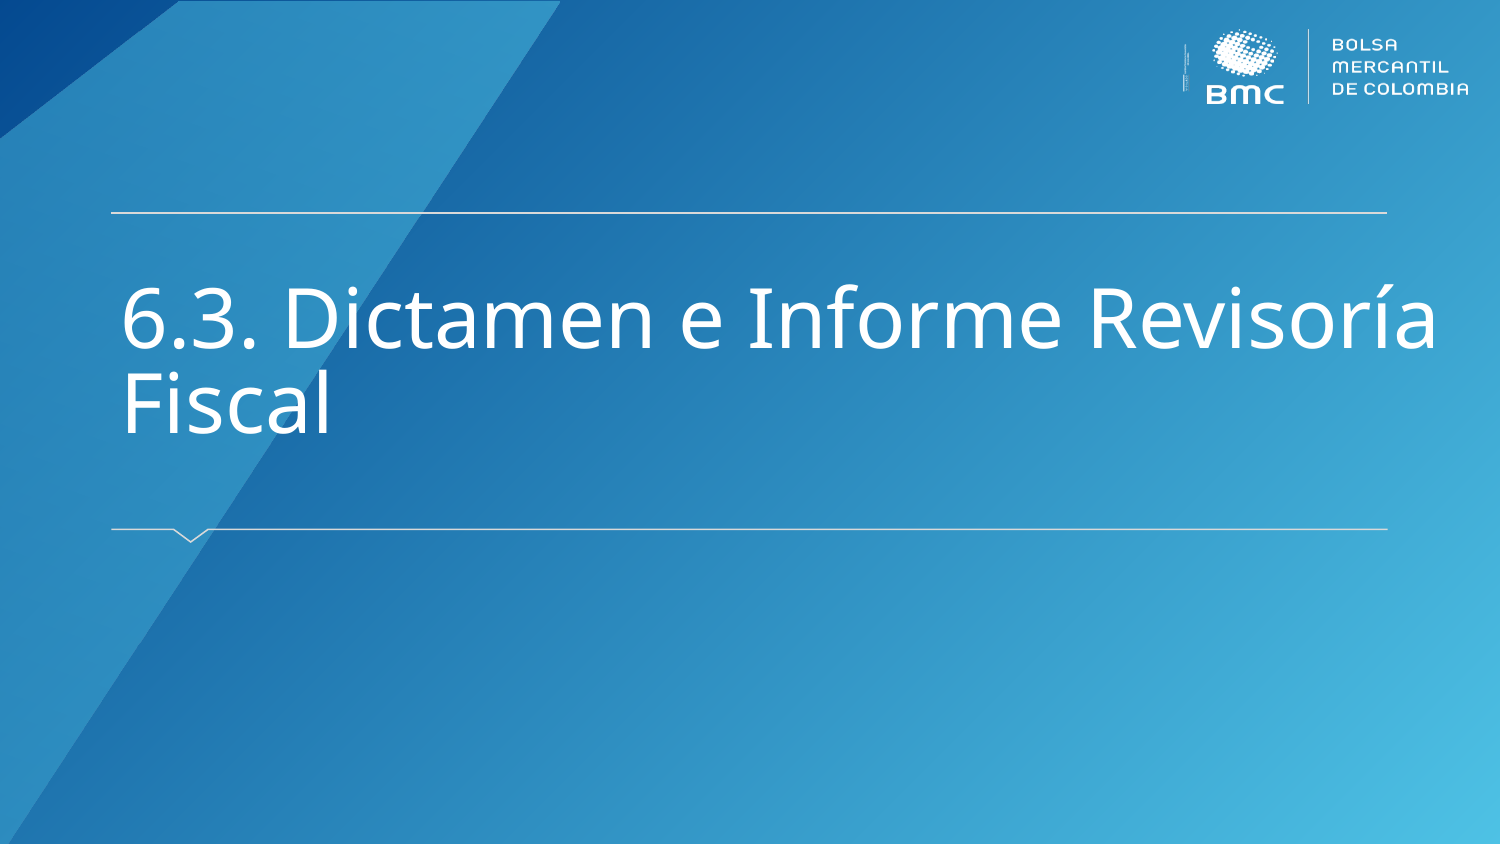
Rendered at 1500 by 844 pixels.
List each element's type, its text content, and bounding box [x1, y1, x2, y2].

picture [1183, 29, 1468, 104]
table_cell 1.4 [1304, 110, 1500, 306]
title 6.3. Dictamen e Informe Revisoría Fiscal [120, 306, 1477, 561]
